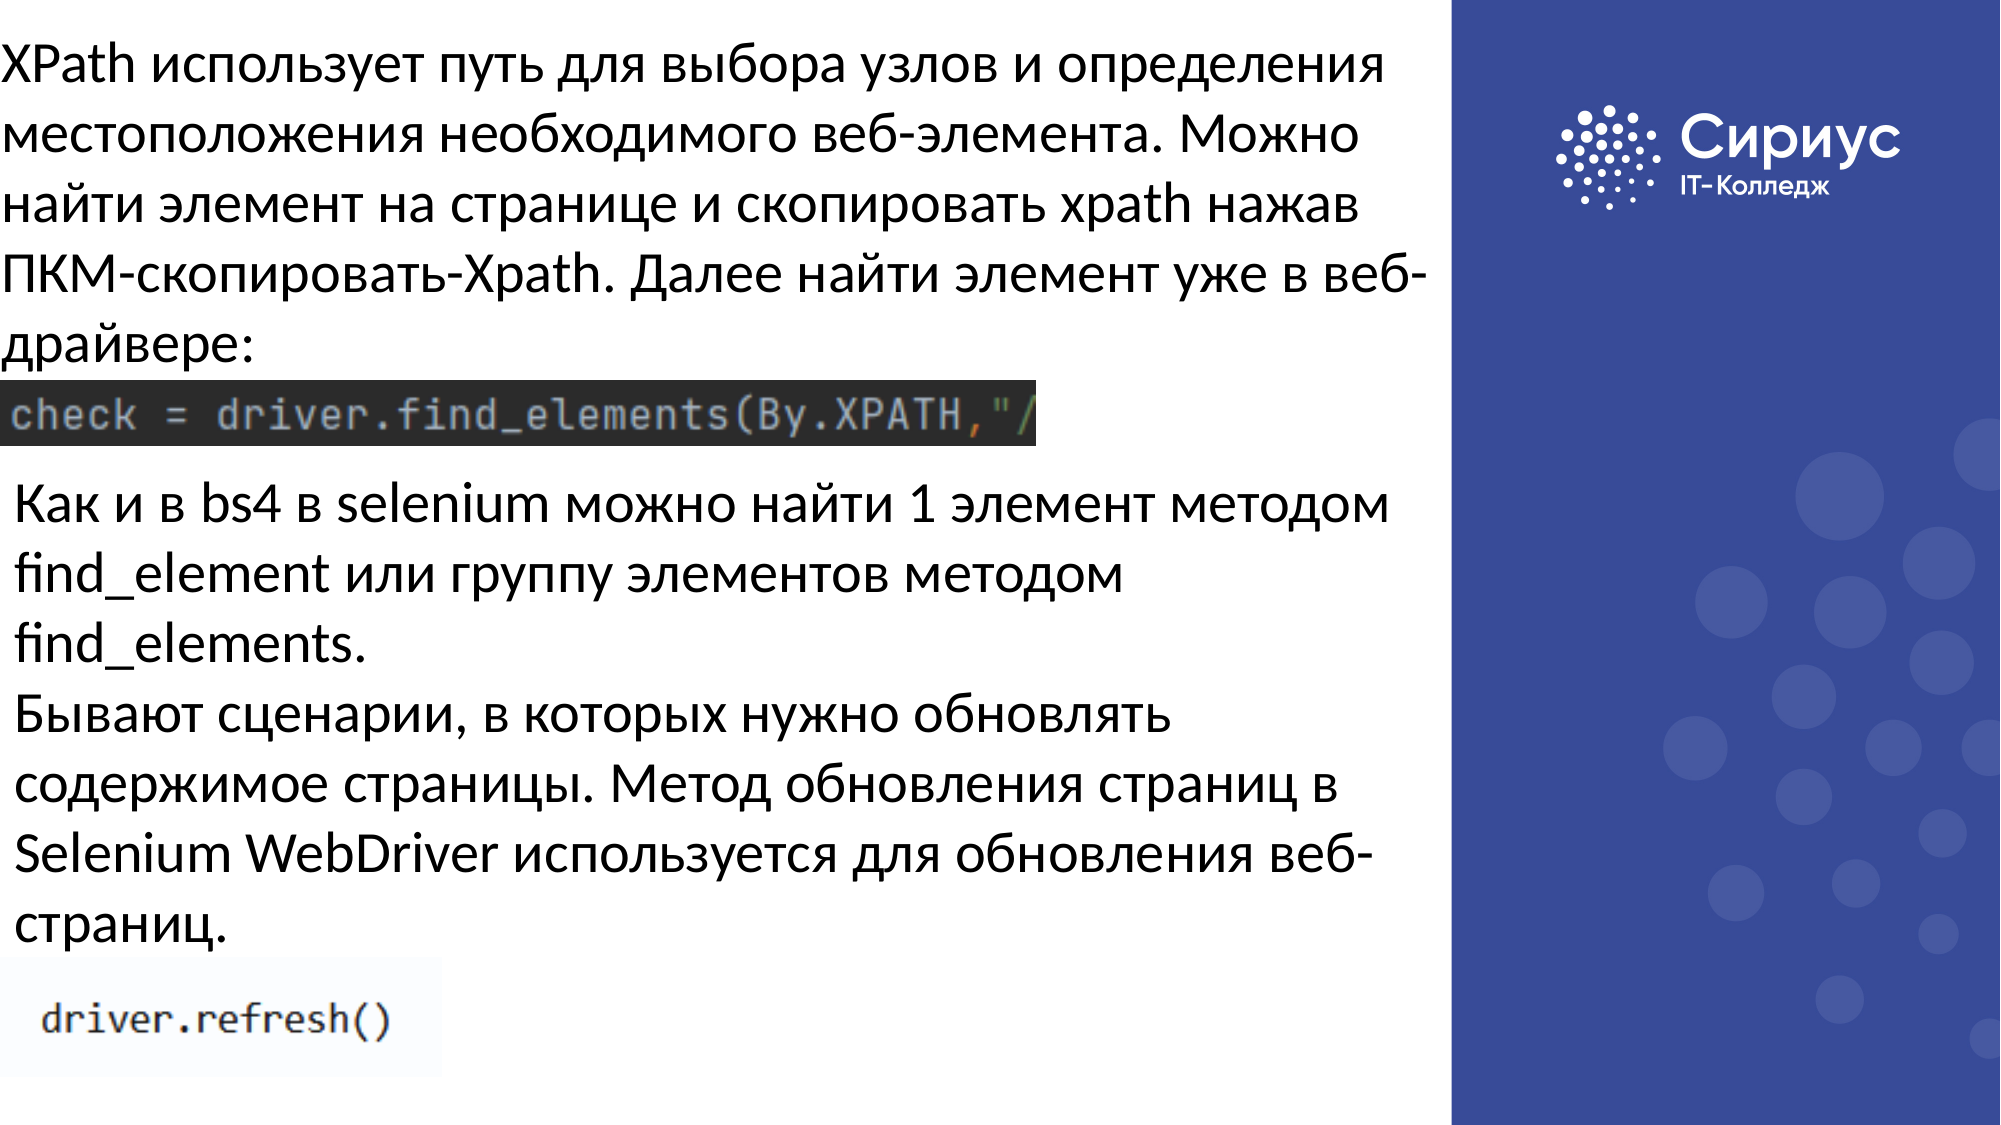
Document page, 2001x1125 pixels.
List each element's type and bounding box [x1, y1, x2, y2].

picture [0, 957, 442, 1077]
picture [0, 380, 1036, 446]
list [0, 0, 2000, 1125]
